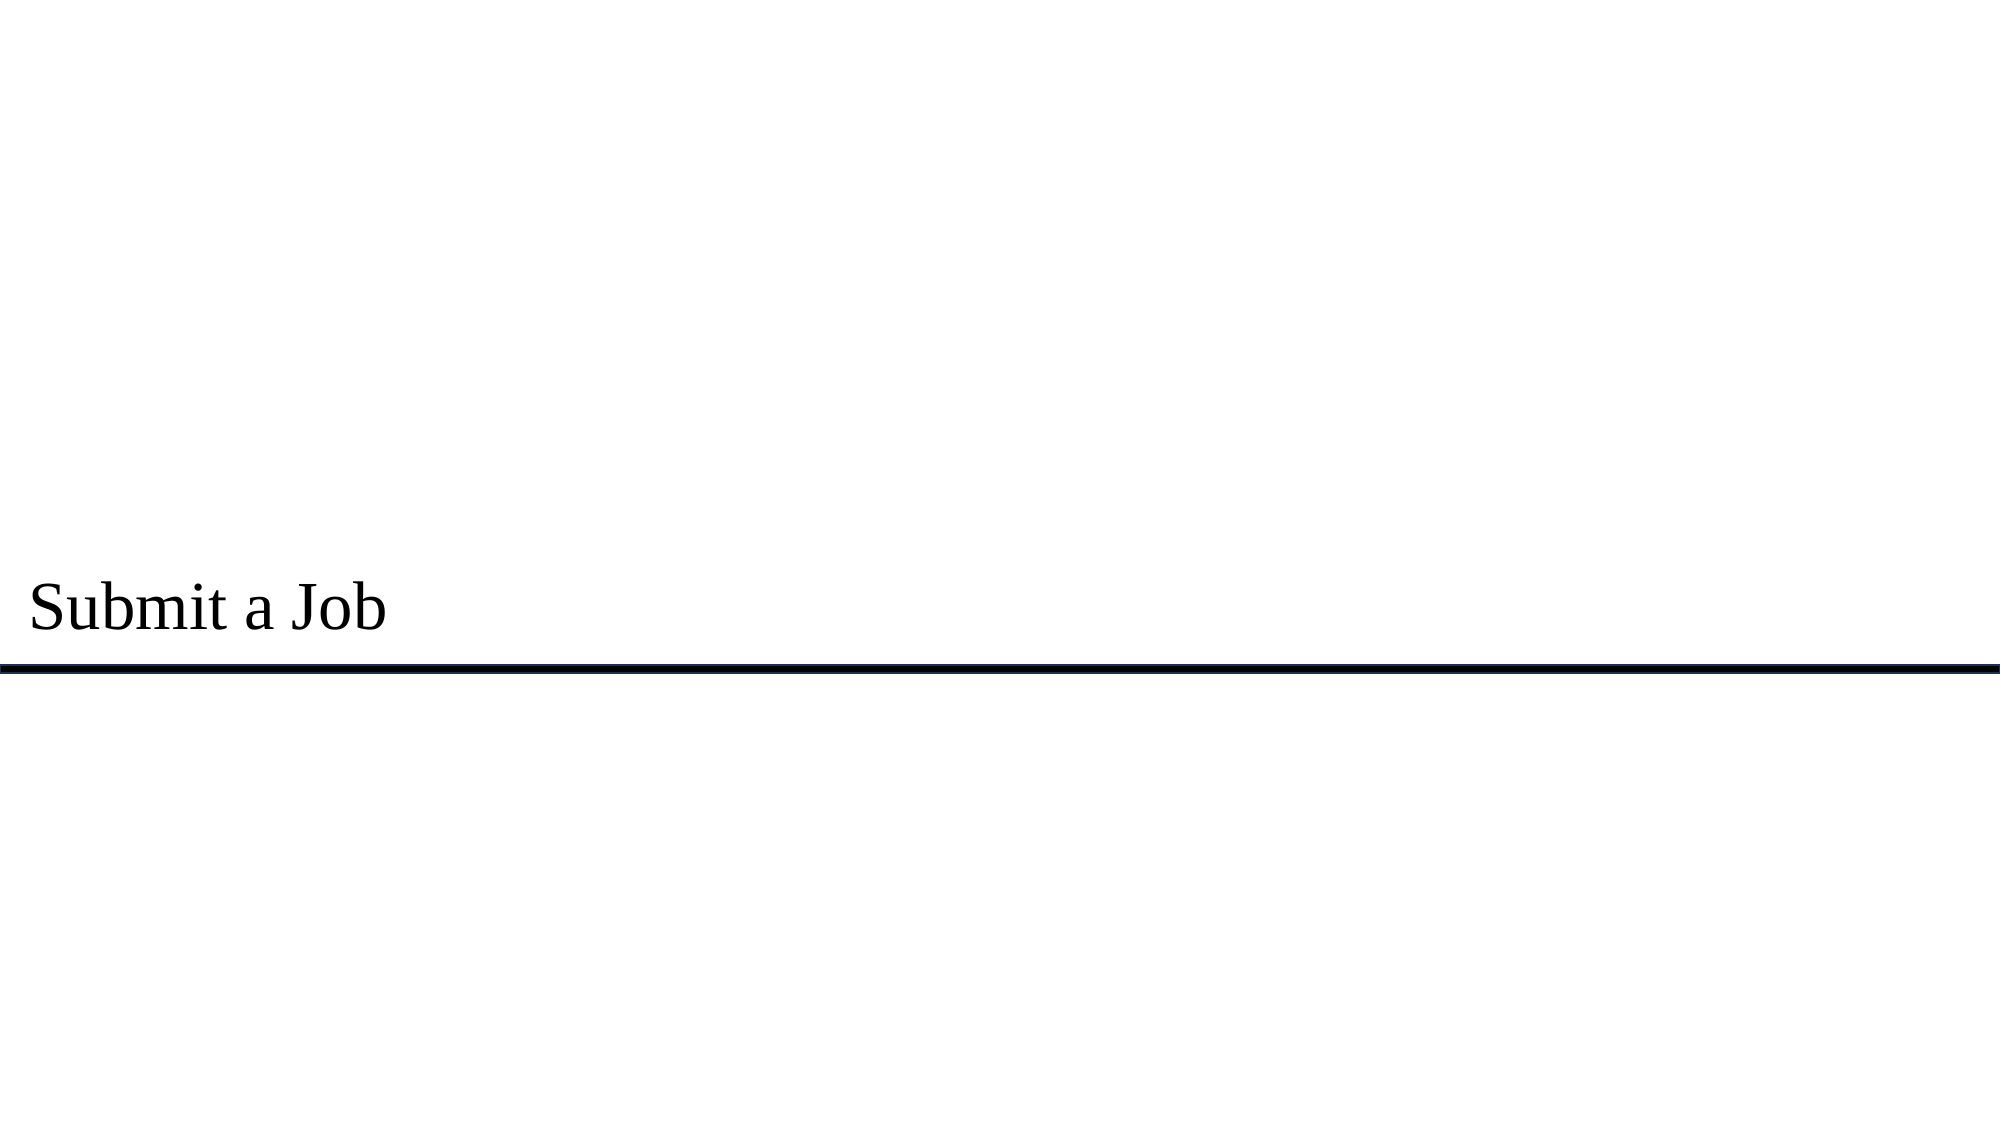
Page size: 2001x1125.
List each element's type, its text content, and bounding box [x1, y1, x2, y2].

text_box Submit a Job [13, 562, 1085, 642]
text_box [0, 664, 2000, 674]
